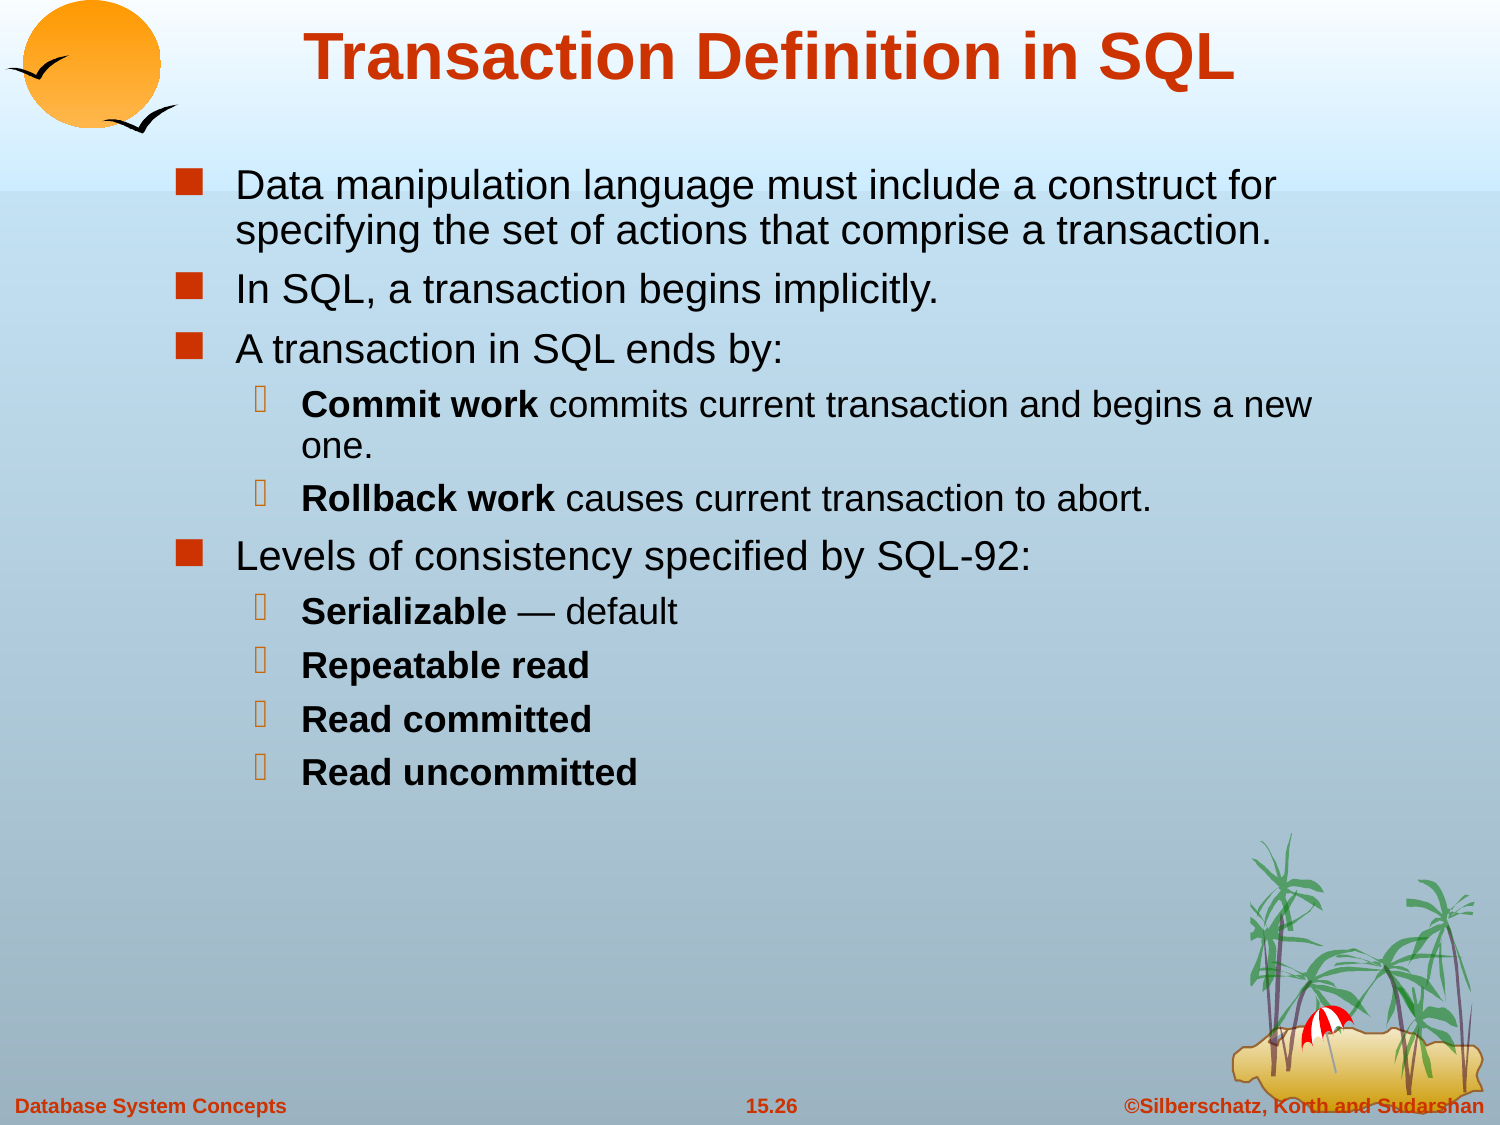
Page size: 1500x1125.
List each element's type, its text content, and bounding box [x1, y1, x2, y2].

title Transaction Definition in SQL [107, 0, 1434, 101]
list Data manipulation language must include a construct for specifying the set of actions that comprise a transaction. In SQL, a transaction begins implicitly. A transaction in SQL ends by: Commit work commits current transaction and begins a new one. Rollback work causes current transaction to abort. Levels of consistency specified by SQL-92: Serializable — default Repeatable read Read committed Read uncommitted [163, 155, 1360, 831]
